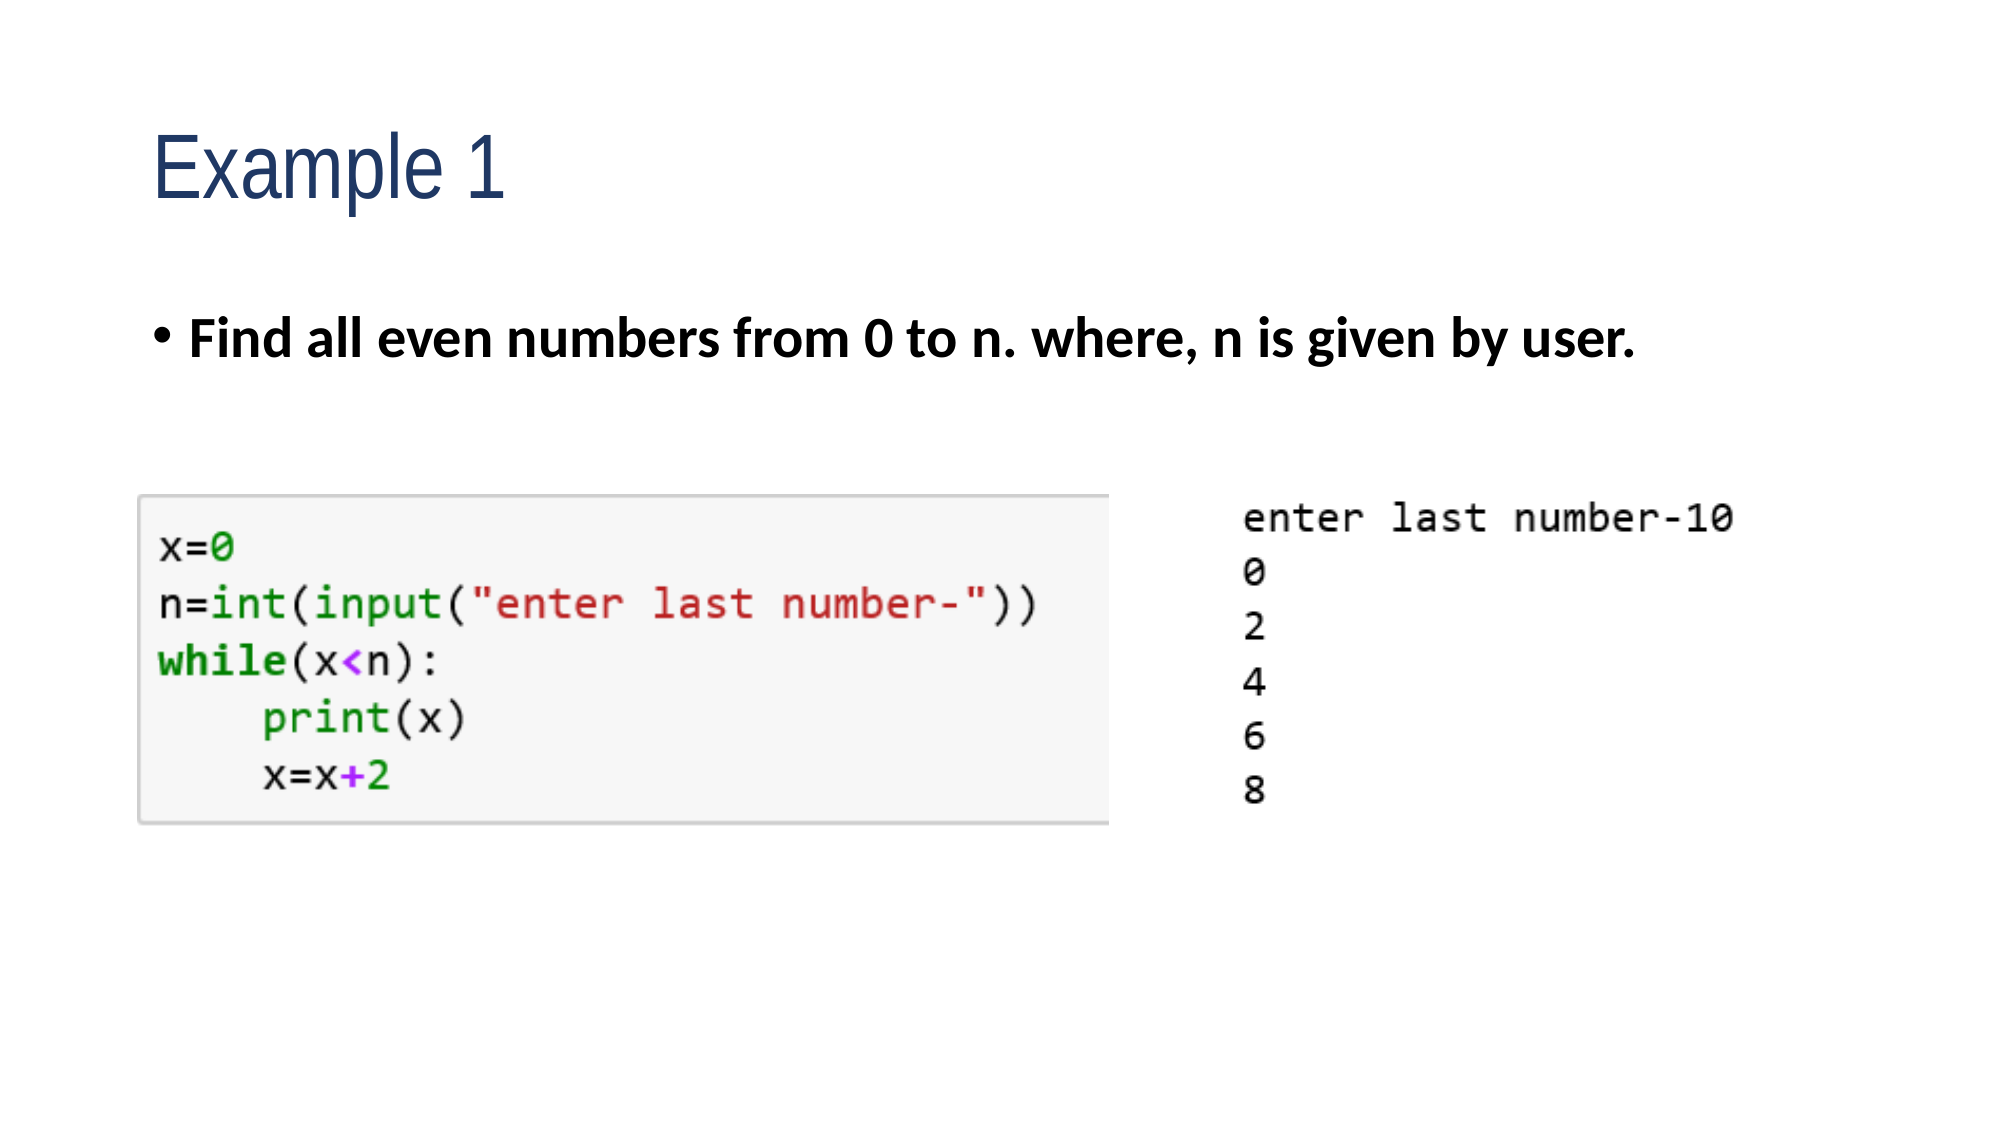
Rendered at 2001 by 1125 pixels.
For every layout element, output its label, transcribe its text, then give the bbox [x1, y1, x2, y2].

title Example 1 [137, 59, 1863, 278]
picture [137, 493, 1109, 832]
list Find all even numbers from 0 to n. where, n is given by user. [137, 299, 1863, 1014]
picture [1205, 493, 1781, 832]
